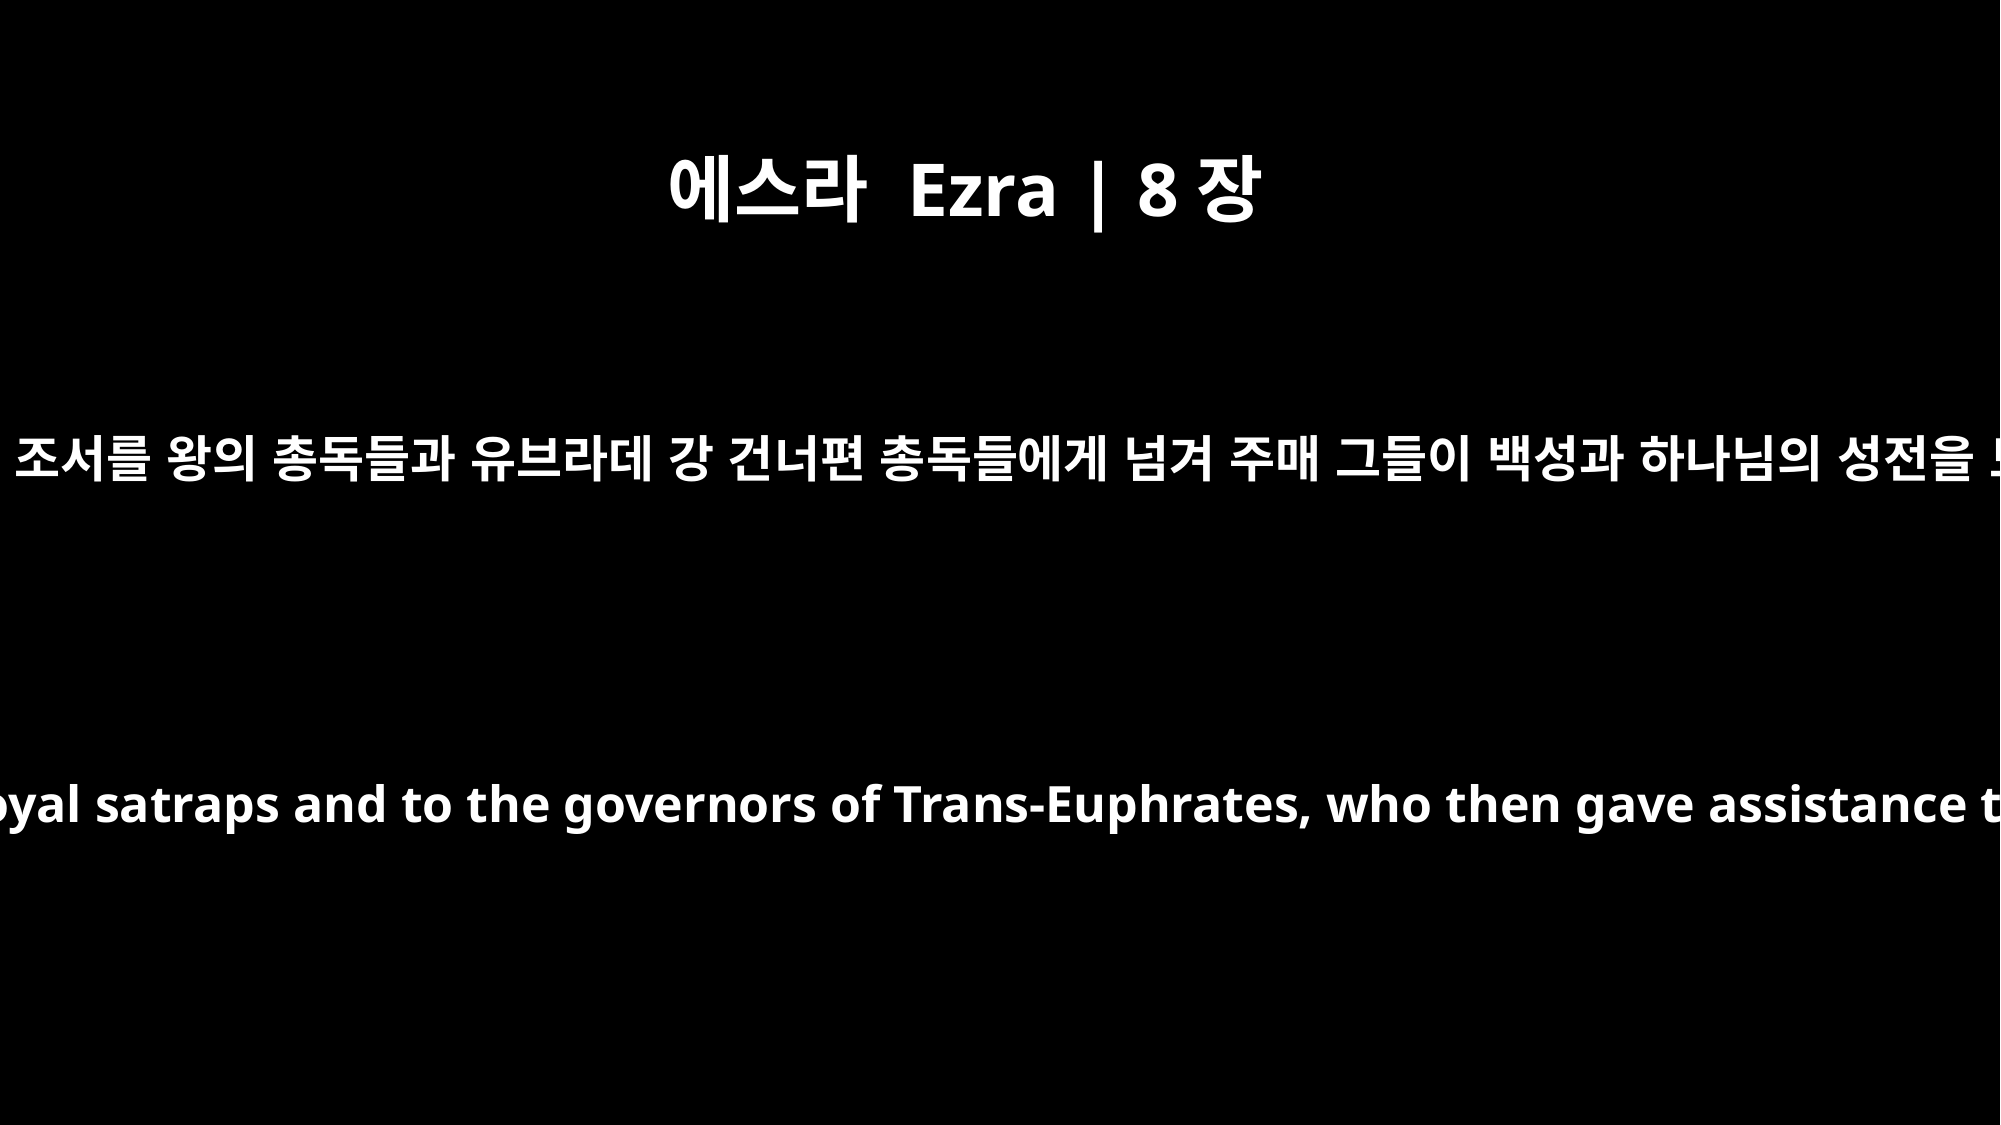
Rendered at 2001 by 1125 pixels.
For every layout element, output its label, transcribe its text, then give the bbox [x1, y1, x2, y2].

text_box They also delivered the king's orders to the royal satraps and to the governors of Trans-Euphrates, who then gave assistance to the people and to the house of God. [0, 764, 2000, 840]
text_box 36 무리가 또 왕의 조서를 왕의 총독들과 유브라데 강 건너편 총독들에게 넘겨 주매 그들이 백성과 하나님의 성전을 도왔느니라 [0, 359, 2000, 495]
text_box 에스라 Ezra | 8장 [652, 136, 1280, 239]
